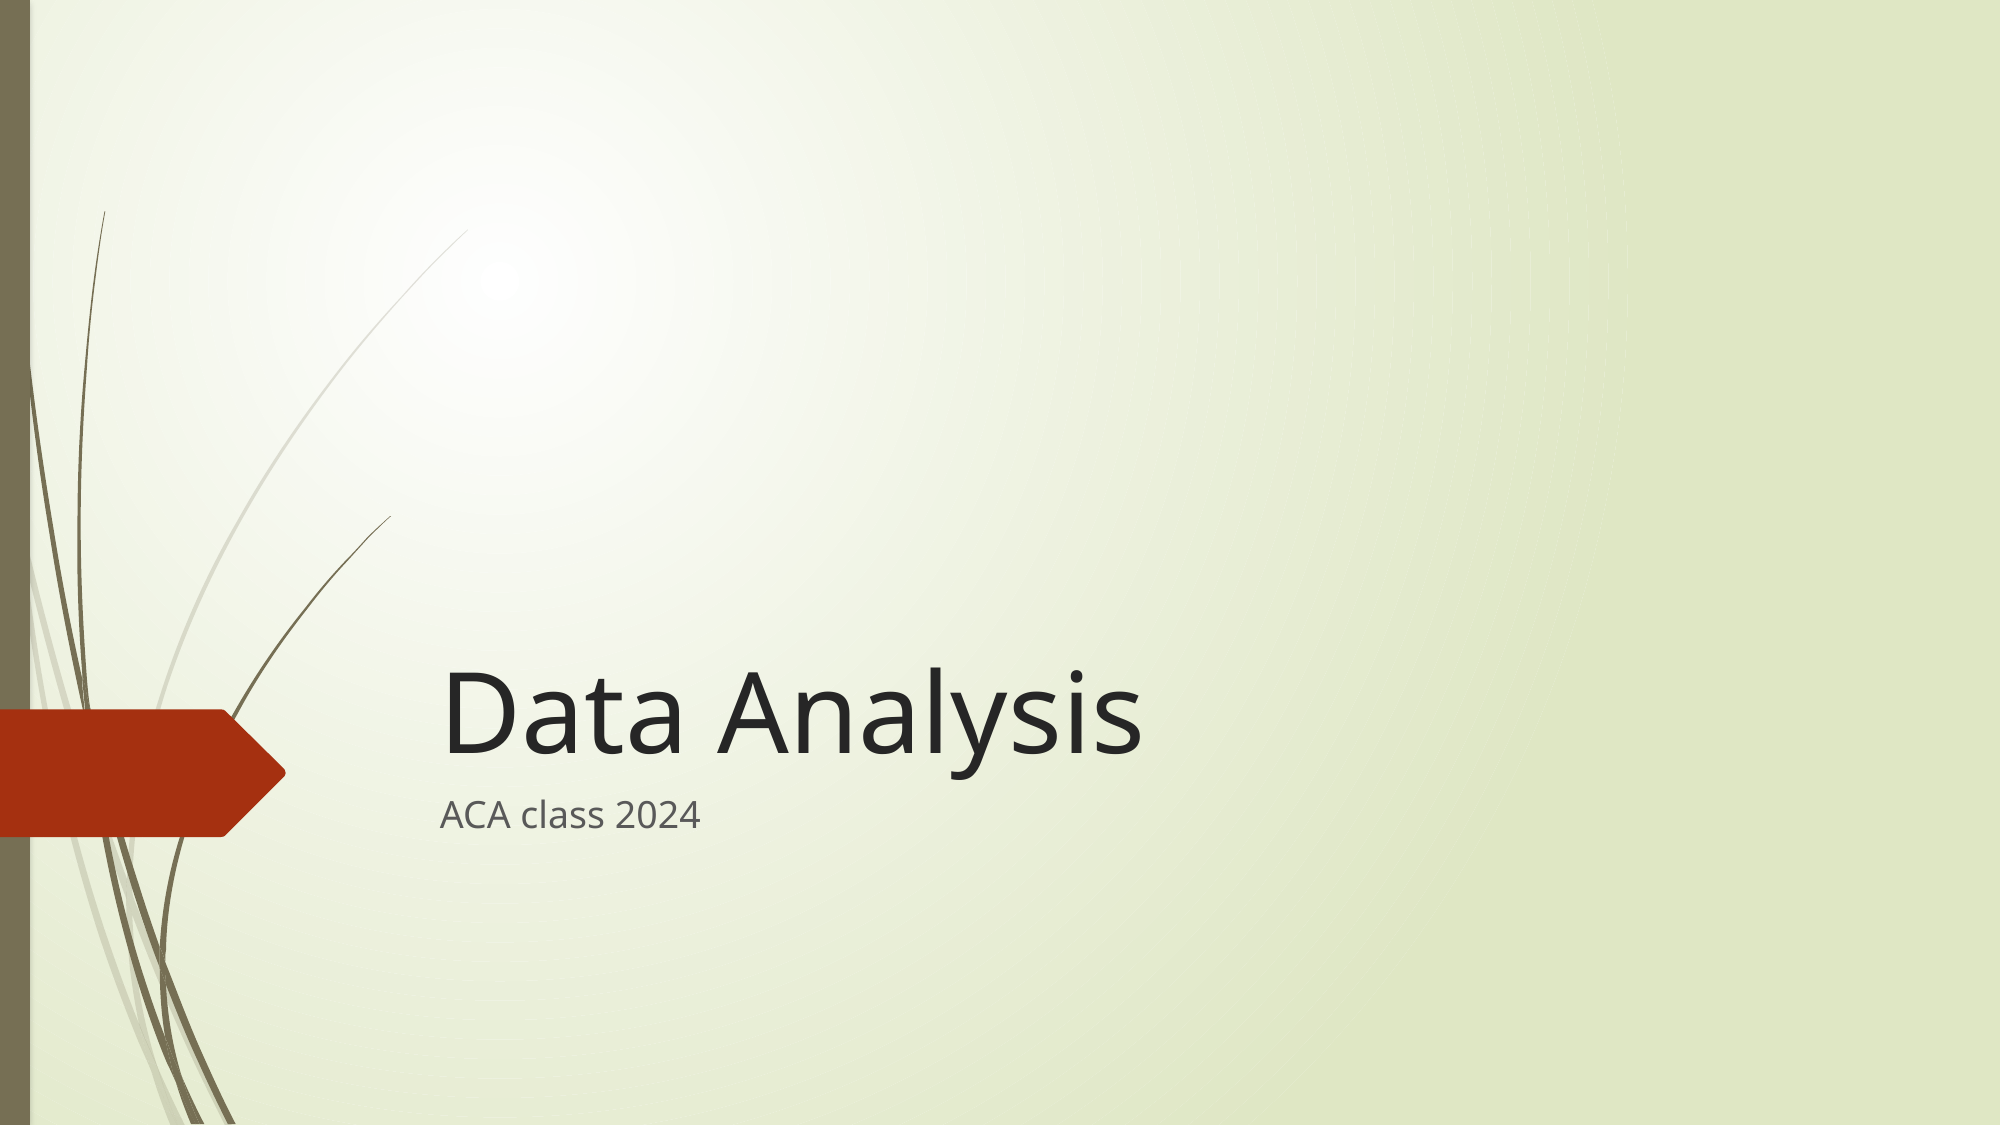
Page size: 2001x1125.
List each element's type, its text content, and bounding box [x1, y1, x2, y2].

title Data Analysis [424, 412, 1888, 783]
subtitle ACA class 2024 [424, 783, 1888, 969]
